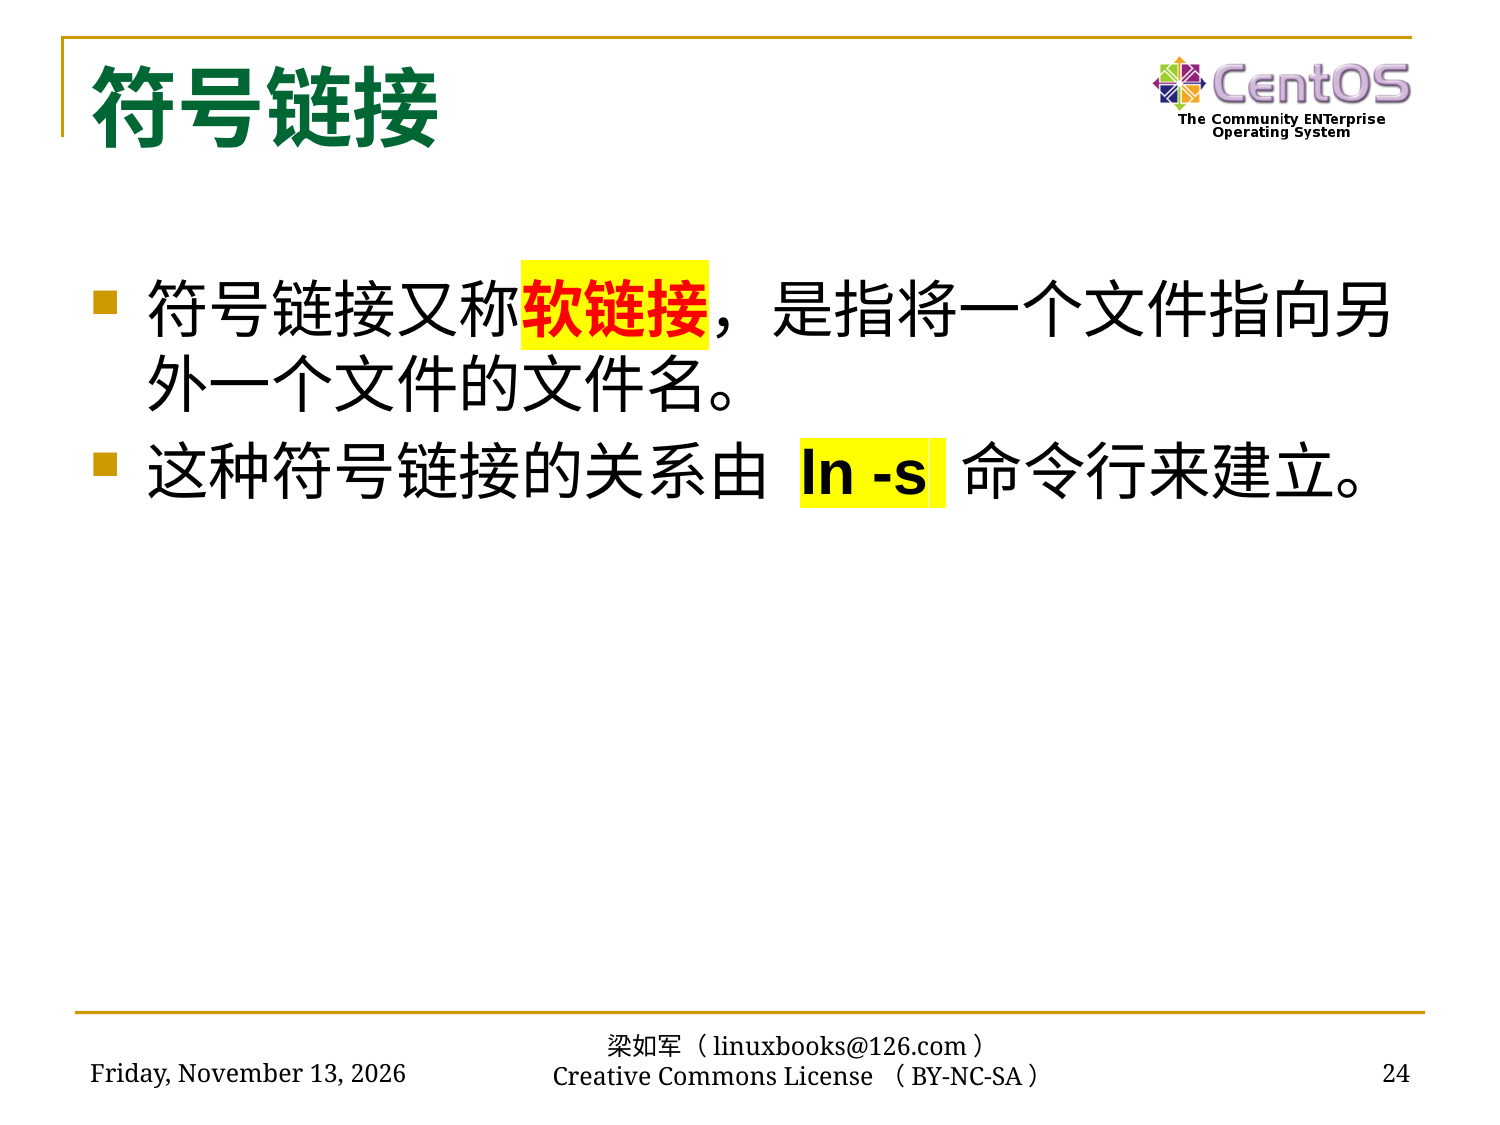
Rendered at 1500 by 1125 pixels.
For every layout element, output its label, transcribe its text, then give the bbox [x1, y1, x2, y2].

slide_number 24 [1074, 1023, 1426, 1100]
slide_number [74, 1023, 426, 1100]
title 符号链接 [74, 45, 1426, 233]
footer 梁如军（linuxbooks@126.com） Creative Commons License（BY-NC-SA） [359, 1022, 1247, 1099]
list 符号链接又称软链接，是指将一个文件指向另外一个文件的文件名。 这种符号链接的关系由 ln -s 命令行来建立。 [74, 262, 1426, 1006]
